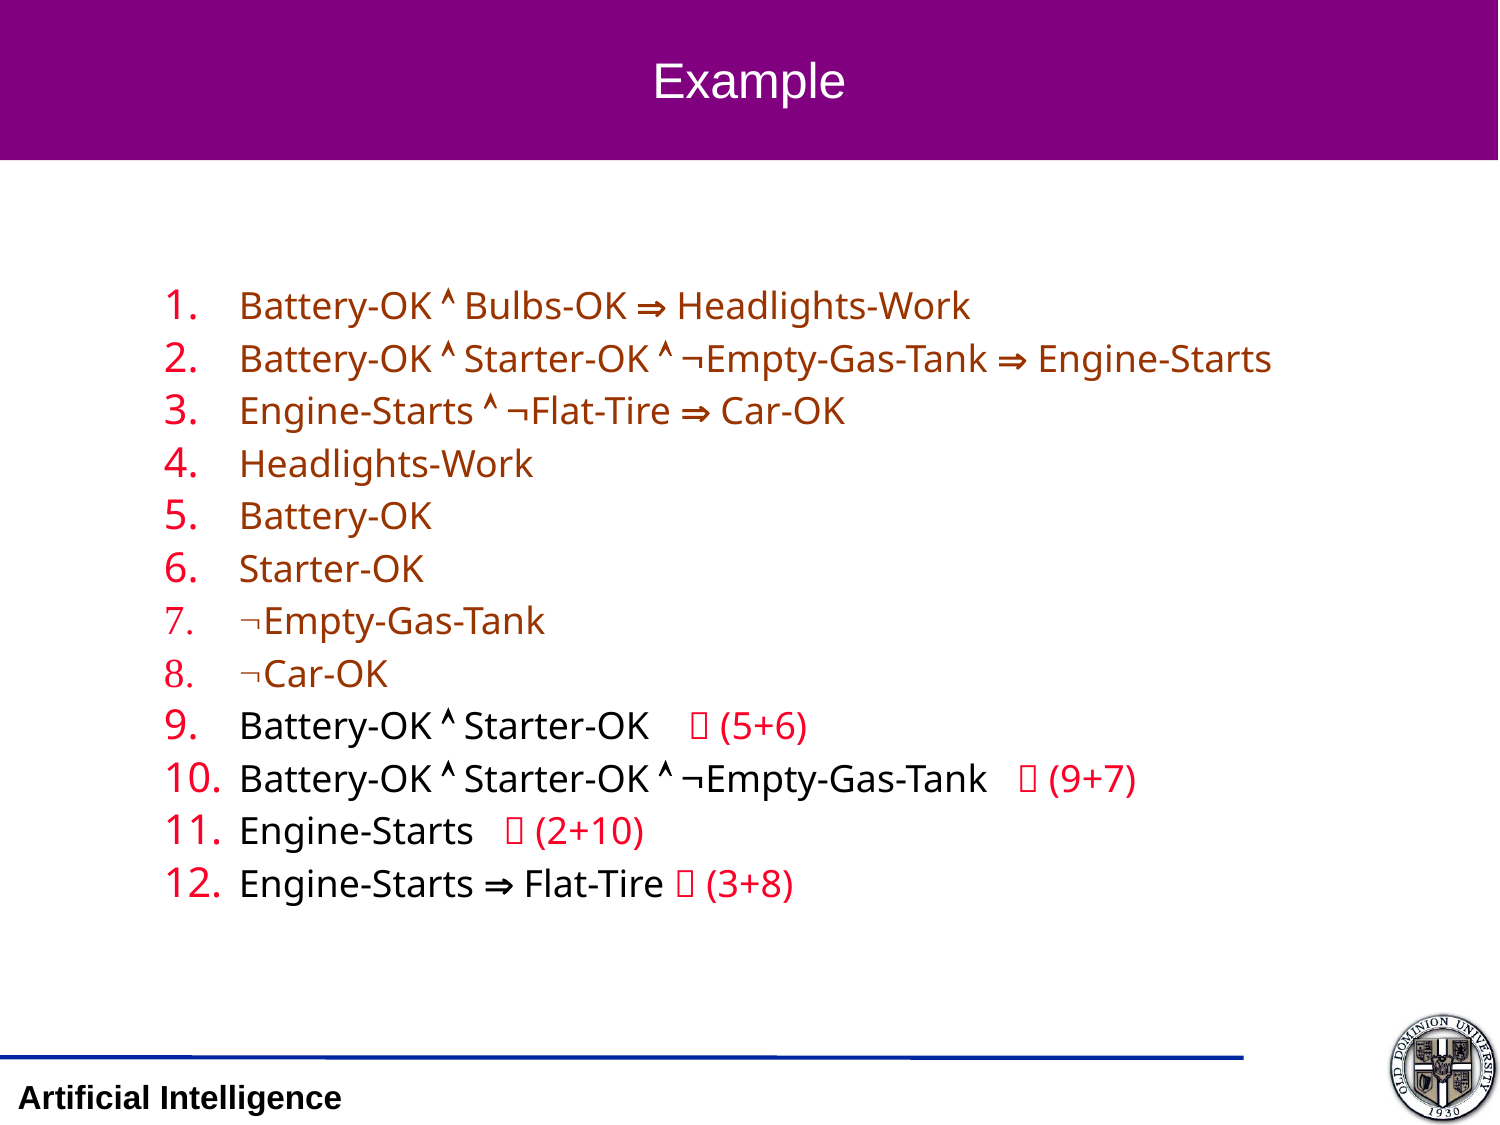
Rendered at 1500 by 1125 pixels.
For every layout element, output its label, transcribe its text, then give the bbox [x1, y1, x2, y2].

text_box Battery-OK  Bulbs-OK  Headlights-Work Battery-OK  Starter-OK  Empty-Gas-Tank  Engine-Starts Engine-Starts  Flat-Tire  Car-OK Headlights-Work Battery-OK Starter-OK Empty-Gas-Tank Car-OK Battery-OK  Starter-OK  (5+6) Battery-OK  Starter-OK  Empty-Gas-Tank  (9+7) Engine-Starts  (2+10) Engine-Starts  Flat-Tire  (3+8) [149, 274, 1288, 1021]
title Example [3, 1, 1496, 155]
picture [1387, 1012, 1500, 1125]
